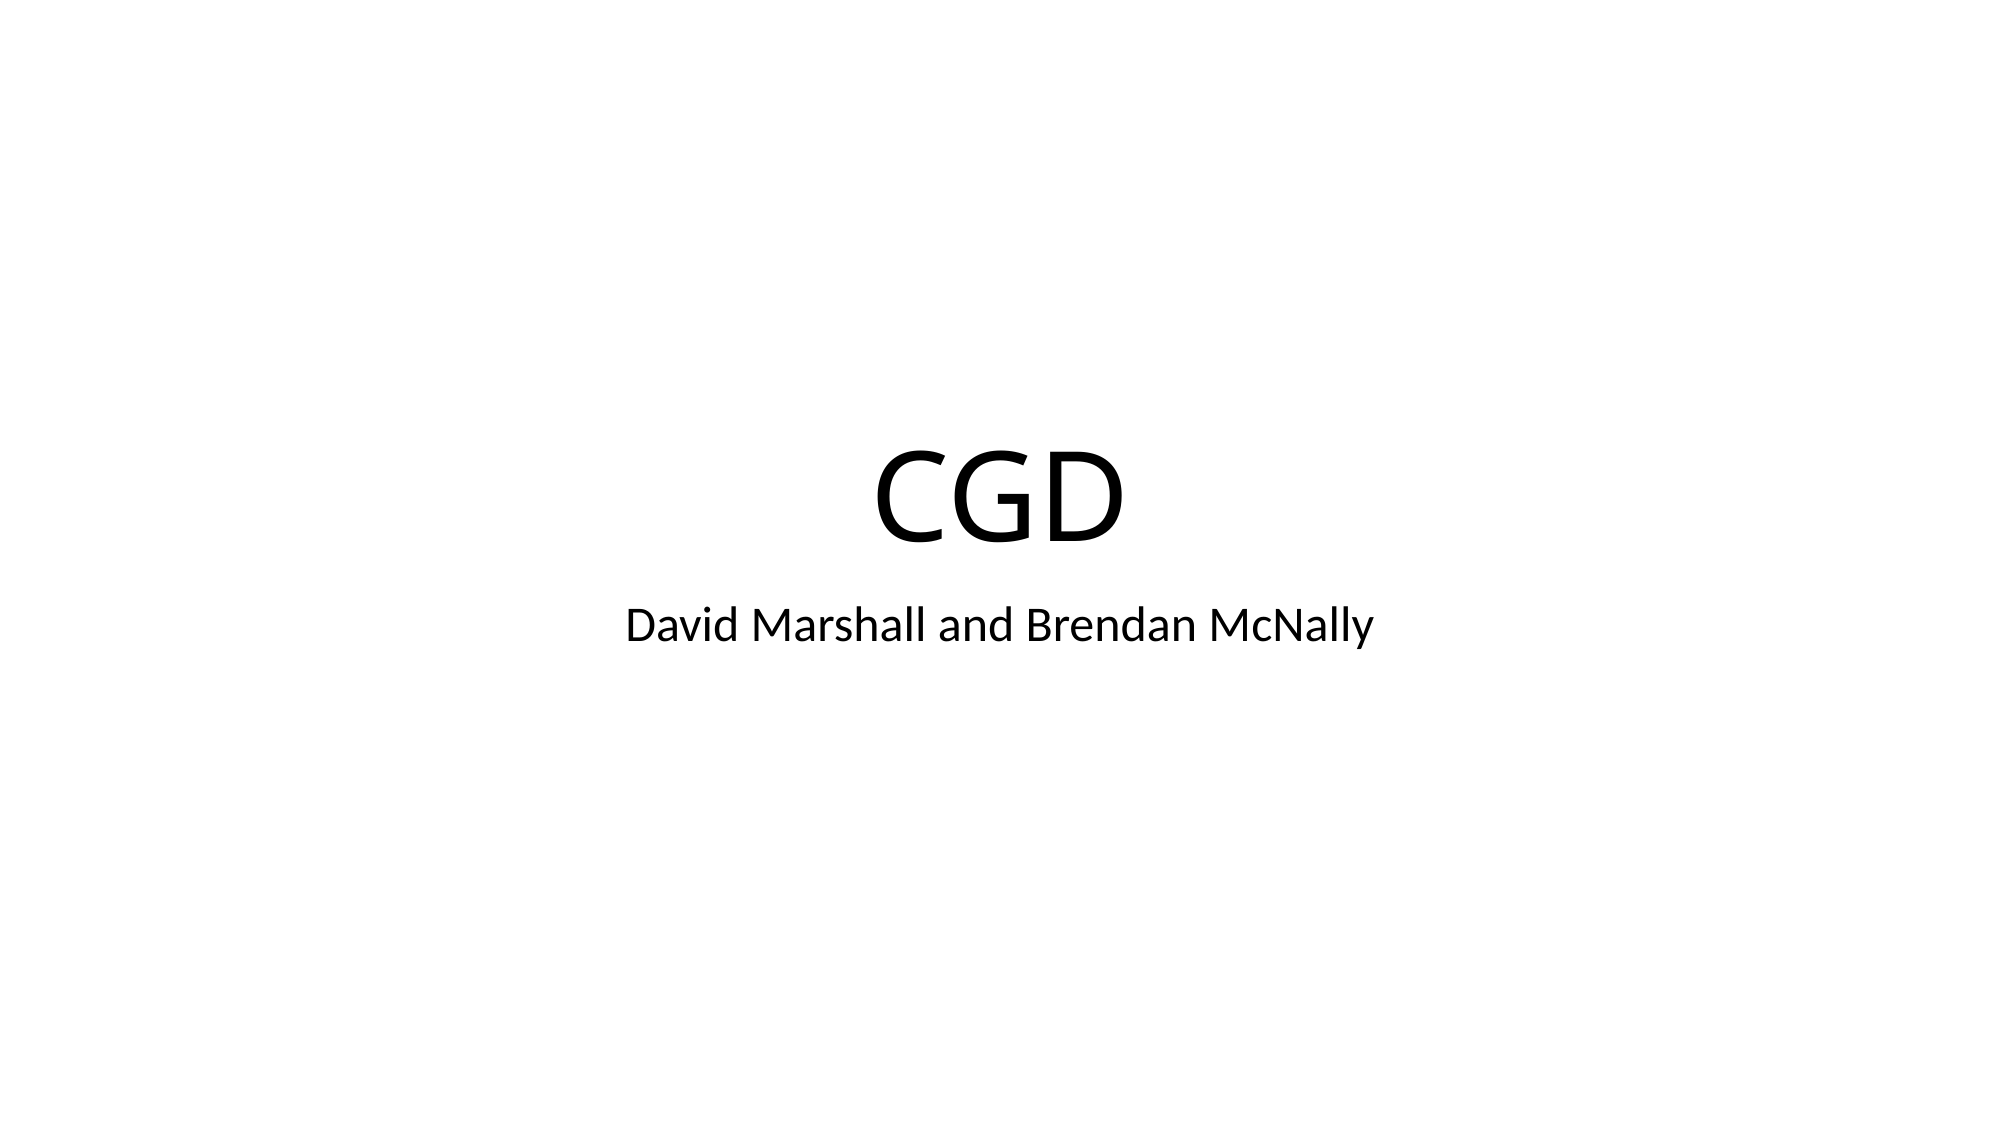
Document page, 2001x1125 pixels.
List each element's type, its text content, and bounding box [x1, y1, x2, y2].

title CGD [249, 184, 1750, 576]
subtitle David Marshall and Brendan McNally [249, 590, 1750, 863]
